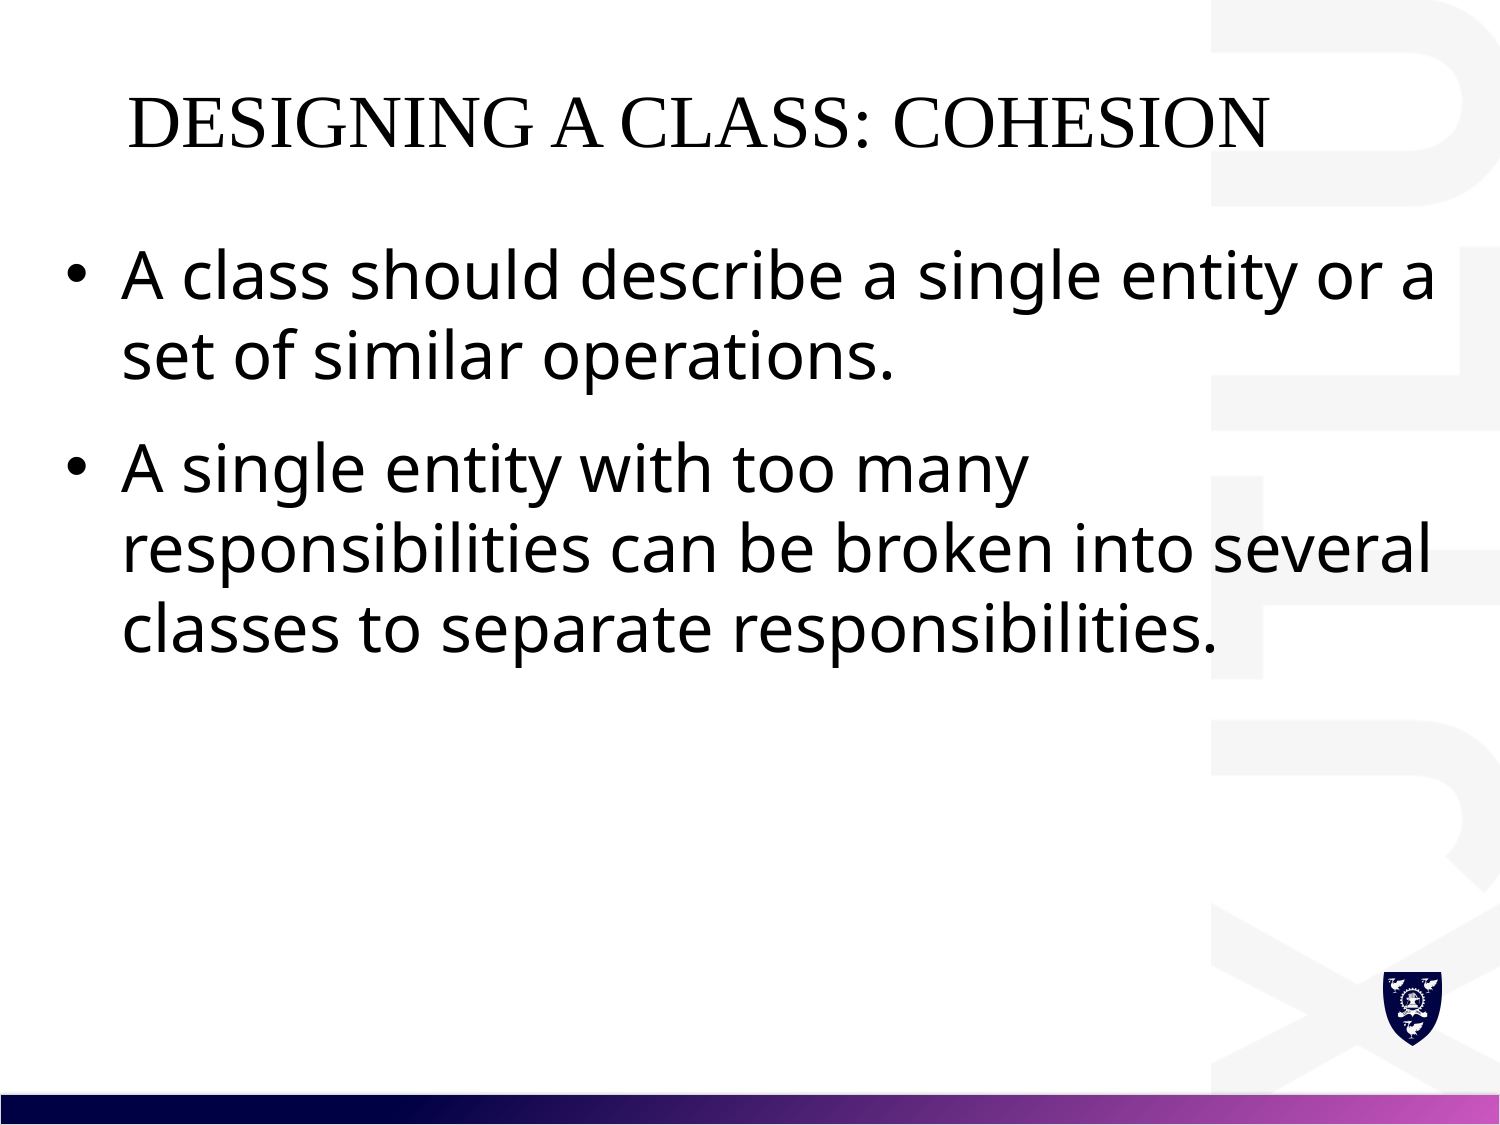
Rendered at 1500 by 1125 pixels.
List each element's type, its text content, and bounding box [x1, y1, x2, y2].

slide_number [1074, 1042, 1425, 1103]
title Designing a Class: Cohesion [112, 50, 1388, 185]
picture [1383, 1013, 1442, 1046]
list A class should describe a single entity or a set of similar operations. A single entity with too many responsibilities can be broken into several classes to separate responsibilities. [50, 224, 1500, 1013]
